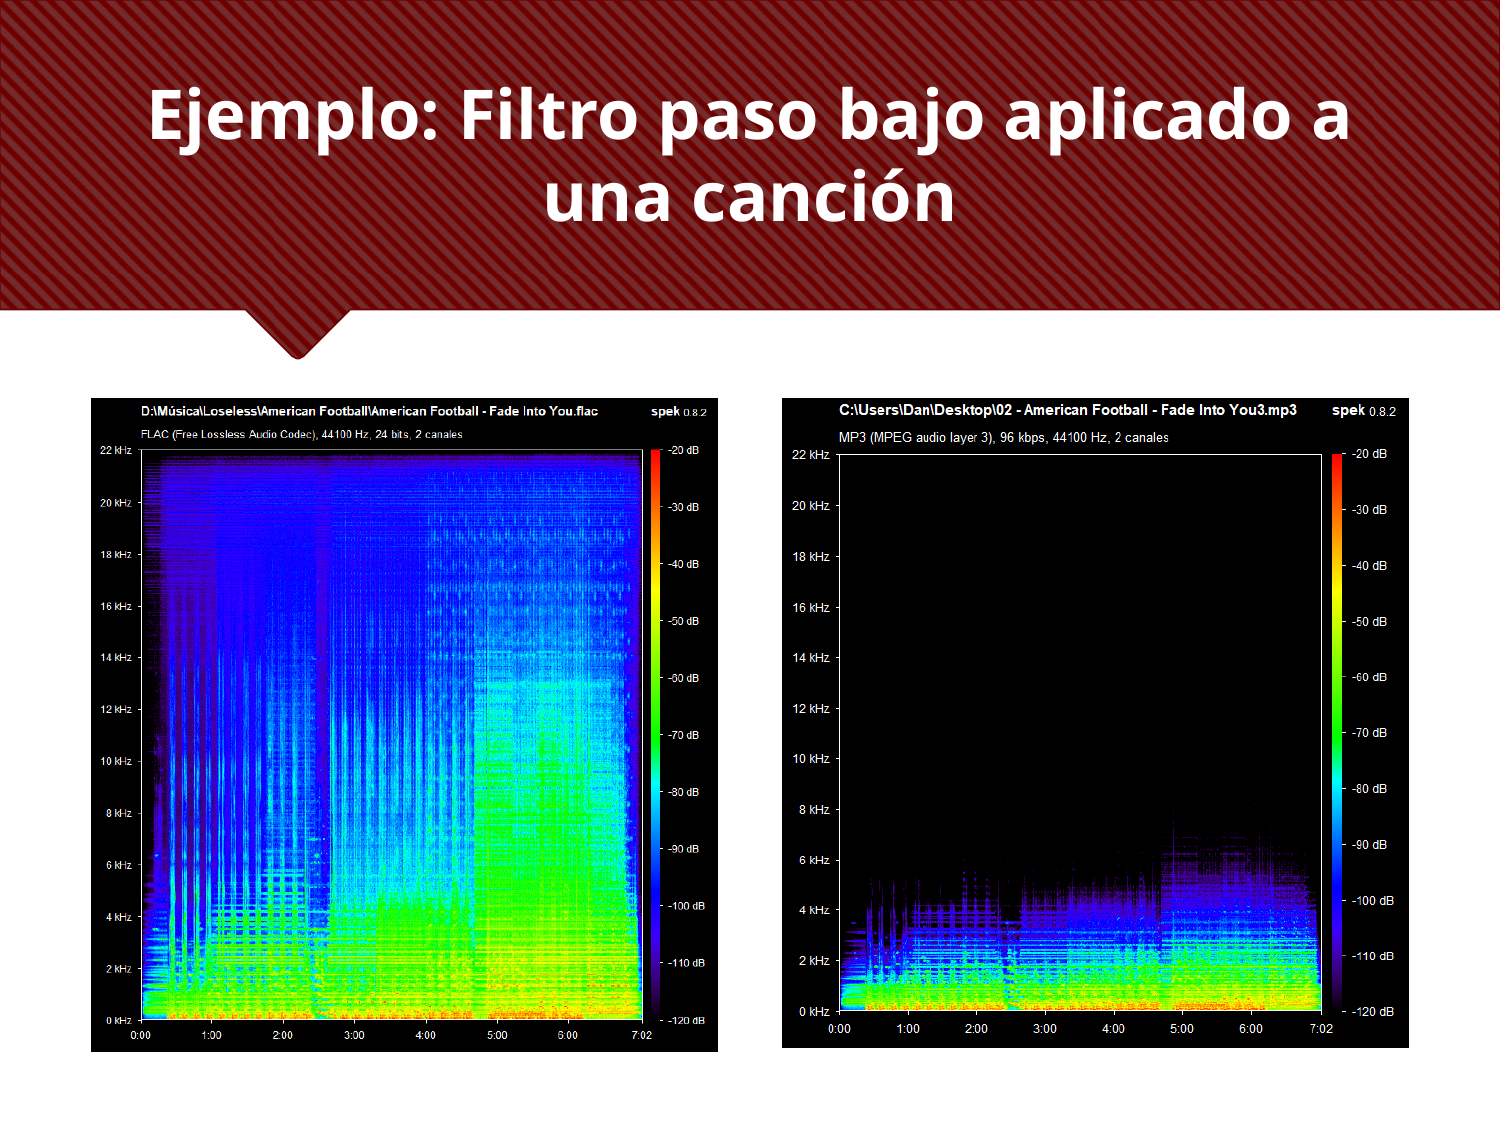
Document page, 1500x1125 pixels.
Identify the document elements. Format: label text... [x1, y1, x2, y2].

picture [782, 397, 1410, 1049]
title Ejemplo: Filtro paso bajo aplicado a una canción [99, 73, 1401, 233]
picture [90, 397, 718, 1052]
